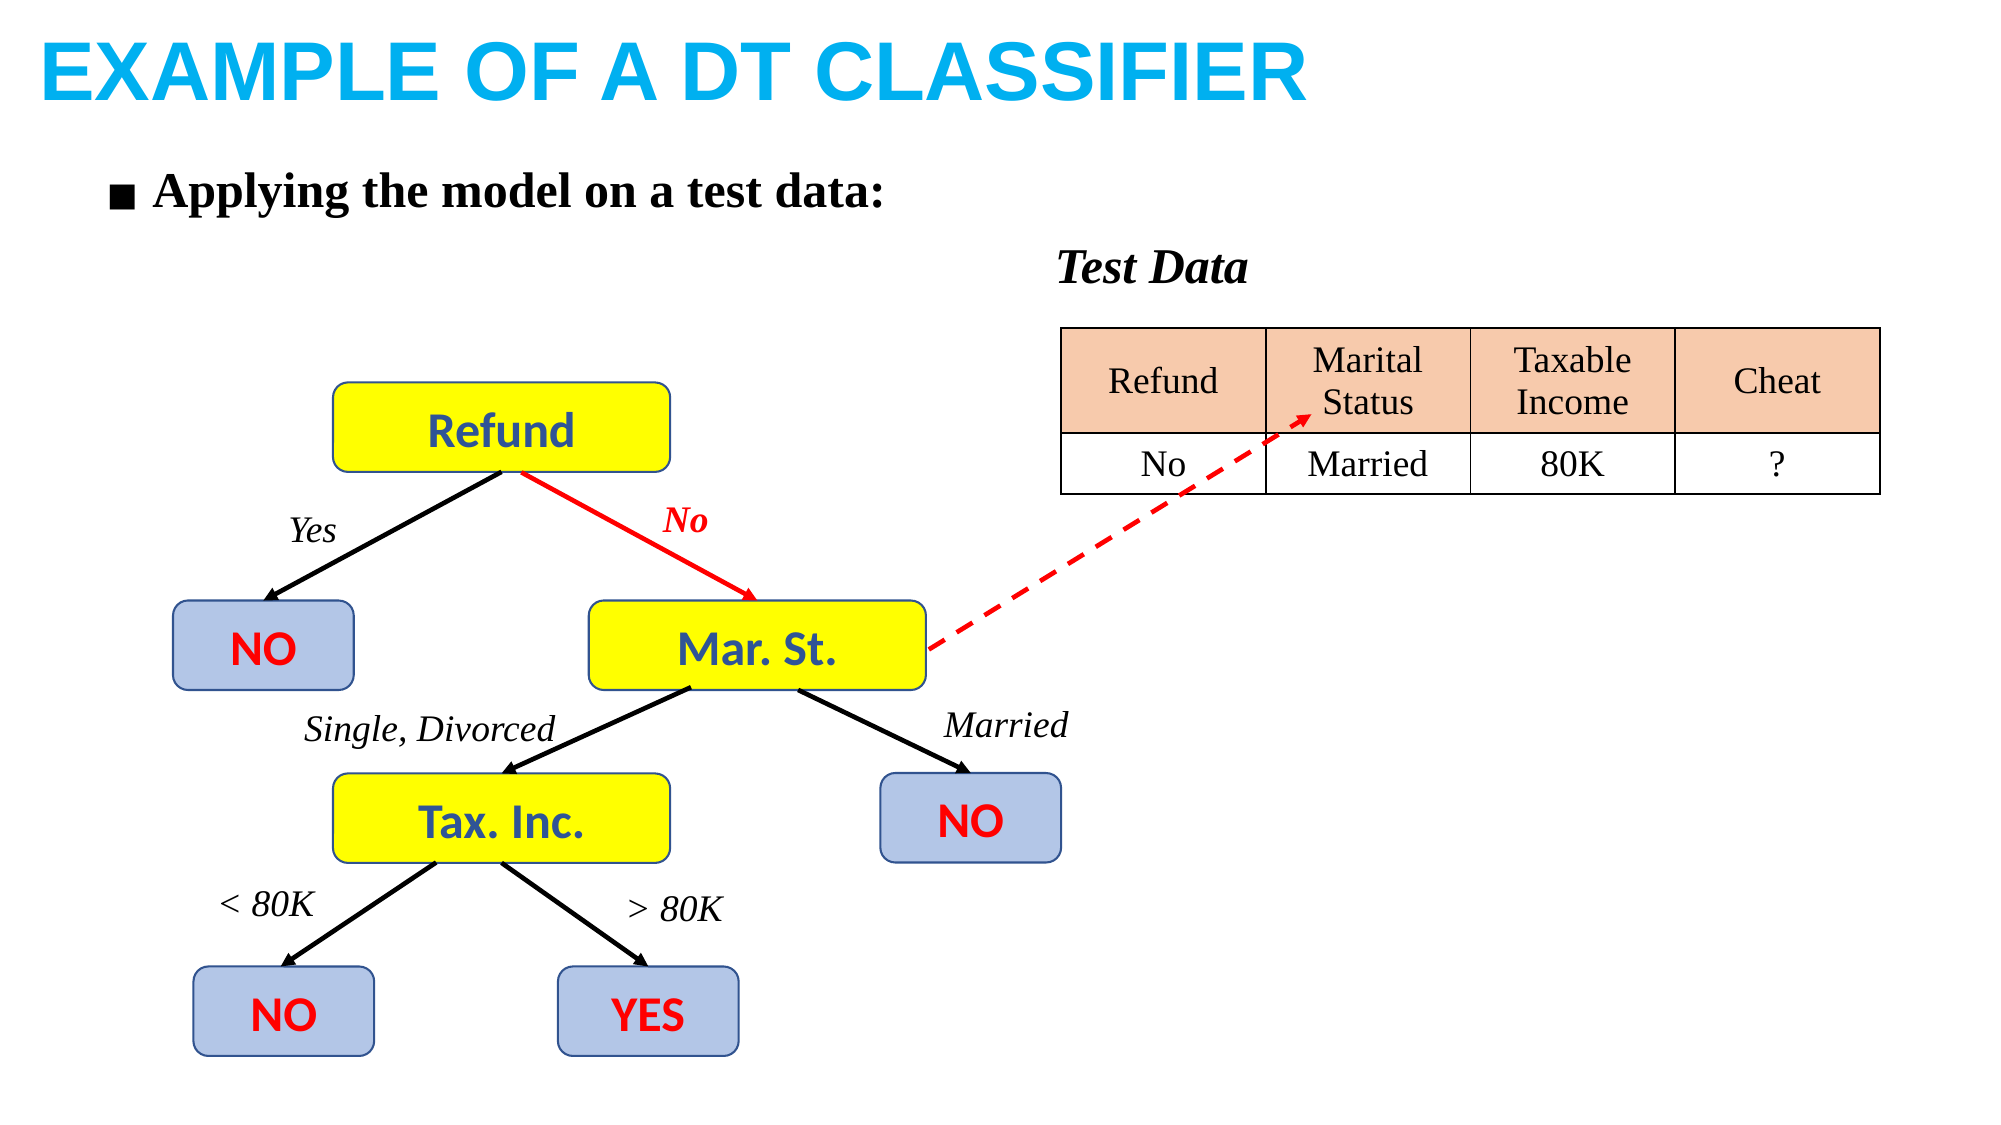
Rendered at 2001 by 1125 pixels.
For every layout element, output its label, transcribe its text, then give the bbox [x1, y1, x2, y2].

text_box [521, 472, 758, 601]
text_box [263, 471, 502, 601]
text_box NO [880, 773, 1062, 863]
text_box EXAMPLE OF A DT CLASSIFIER [24, 9, 1572, 125]
table_cell Married [1316, 434, 1470, 493]
table_cell ? [1676, 434, 1879, 493]
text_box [501, 862, 649, 967]
text_box Mar. St. [588, 600, 926, 691]
table_header Cheat [1676, 329, 1879, 432]
table_cell 80K [1471, 434, 1674, 493]
text_box Single, Divorced [289, 696, 496, 757]
text_box Test Data [1022, 226, 1282, 302]
table_header Refund [1062, 329, 1265, 412]
text_box Refund [332, 382, 671, 472]
text_box > 80K [652, 876, 739, 937]
table_header Taxable Income [1471, 329, 1674, 432]
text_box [501, 686, 692, 774]
table_header Marital Status [1267, 329, 1470, 432]
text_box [928, 413, 1312, 650]
text_box NO [193, 966, 375, 1056]
text_box < 80K [201, 871, 275, 932]
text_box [797, 689, 971, 774]
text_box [280, 862, 437, 967]
text_box NO [172, 600, 354, 691]
text_box Married [974, 692, 1086, 753]
text_box Tax. Inc. [332, 773, 671, 863]
text_box Applying the model on a test data: [90, 150, 1152, 226]
text_box YES [557, 966, 739, 1056]
